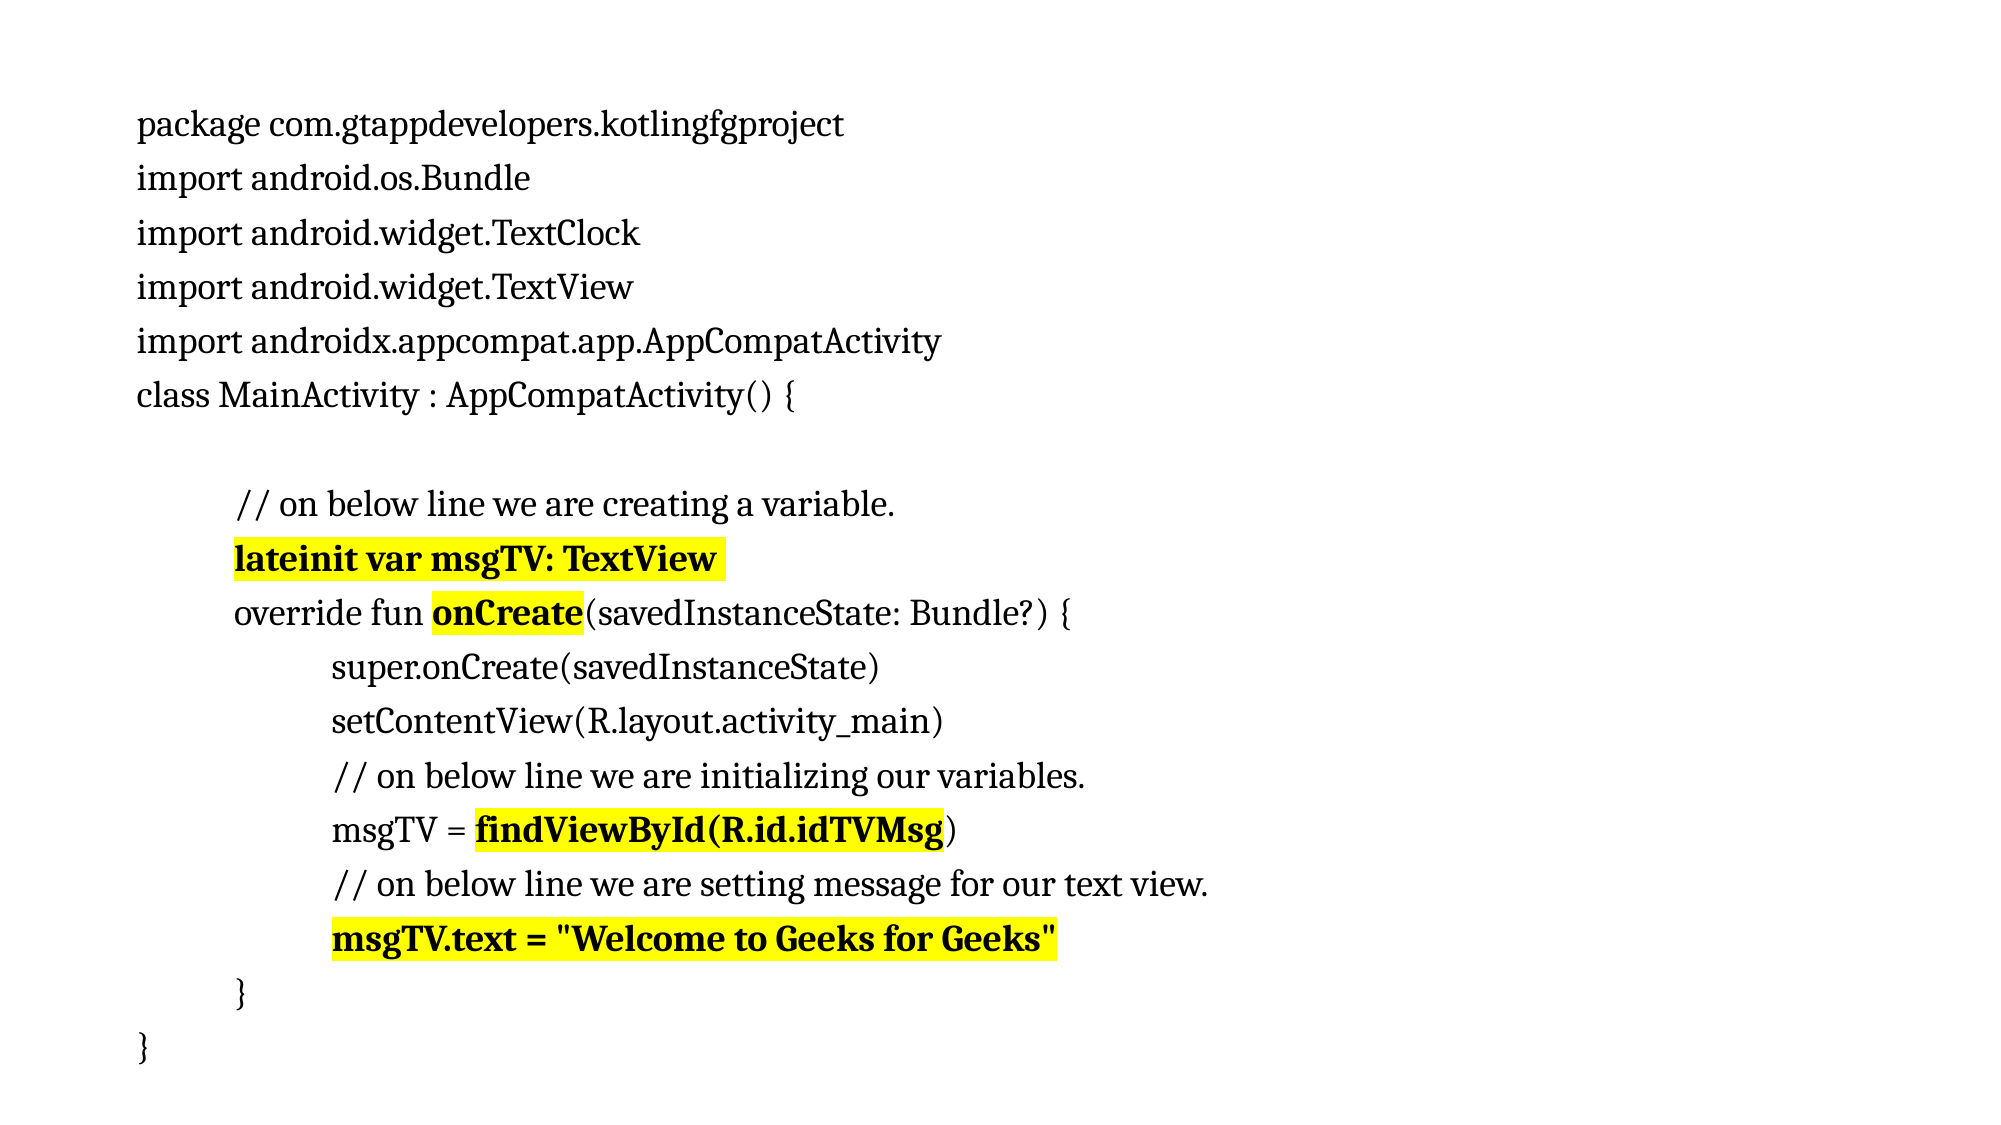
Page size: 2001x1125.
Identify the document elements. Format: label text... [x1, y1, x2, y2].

list package com.gtappdevelopers.kotlingfgproject import android.os.Bundle import android.widget.TextClock import android.widget.TextView import androidx.appcompat.app.AppCompatActivity class MainActivity : AppCompatActivity() { // on below line we are creating a variable. lateinit var msgTV: TextView override fun onCreate(savedInstanceState: Bundle?) { super.onCreate(savedInstanceState) setContentView(R.layout.activity_main) // on below line we are initializing our variables. msgTV = findViewById(R.id.idTVMsg) // on below line we are setting message for our text view. msgTV.text = "Welcome to Geeks for Geeks" } } [121, 96, 1904, 1084]
